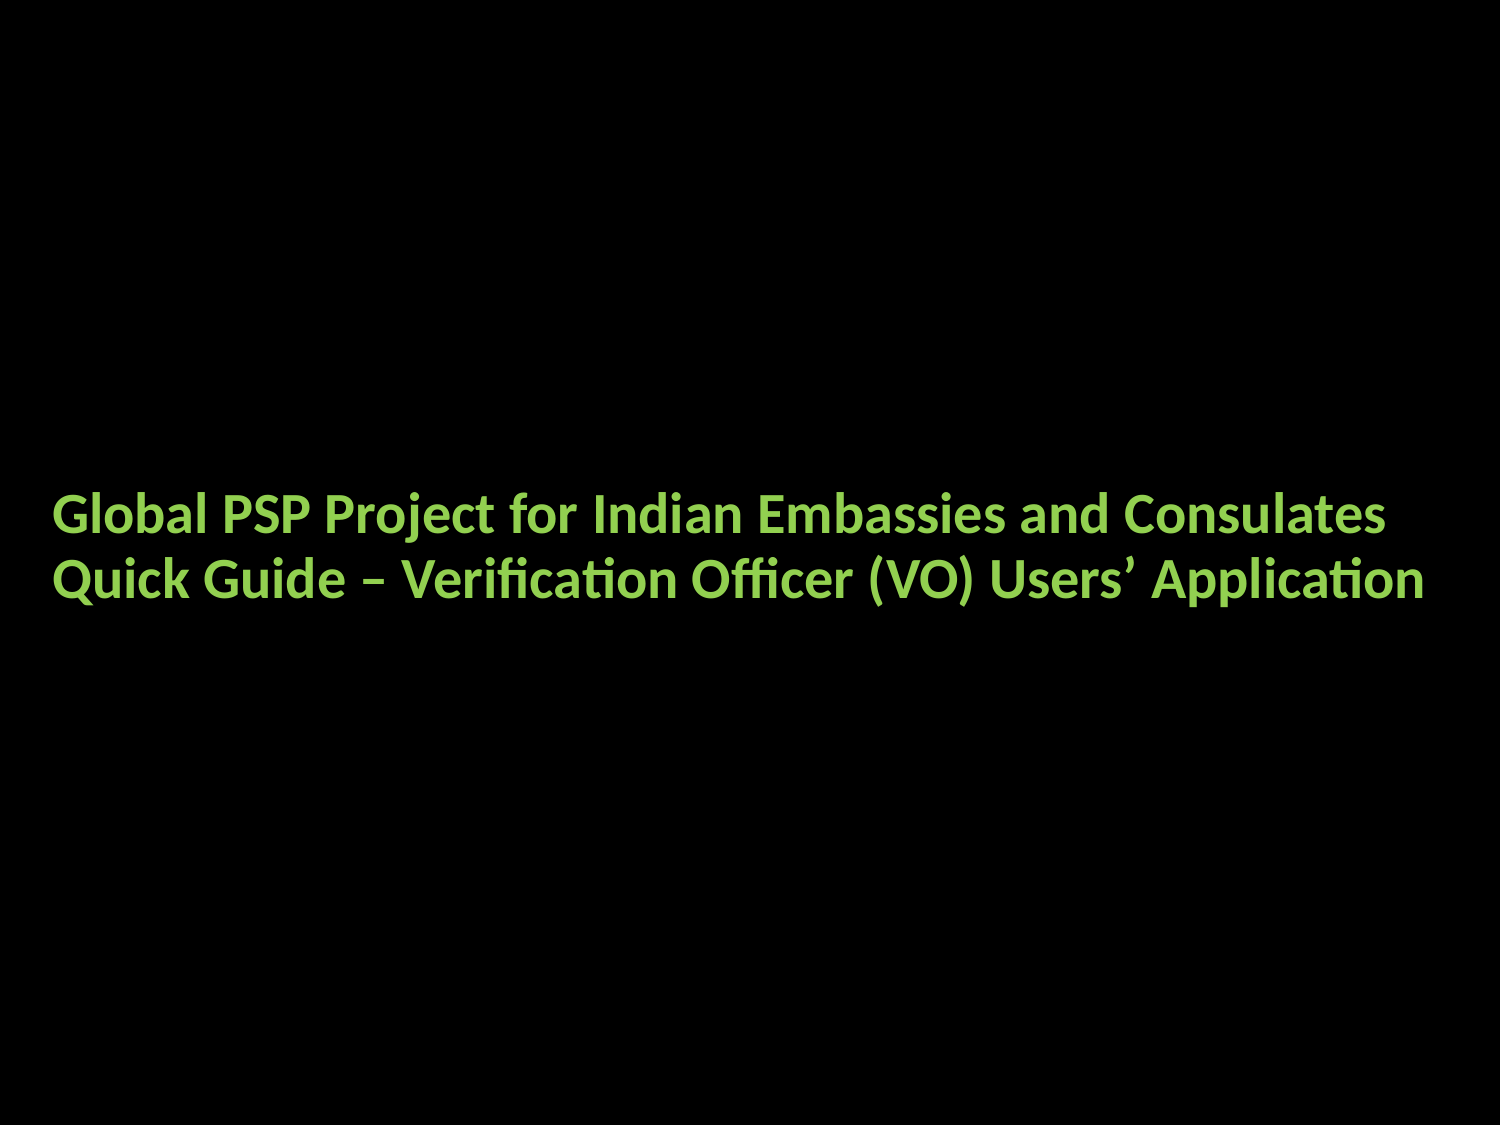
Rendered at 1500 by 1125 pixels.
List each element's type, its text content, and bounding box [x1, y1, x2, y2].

text_box Global PSP Project for Indian Embassies and Consulates Quick Guide – Verification Officer (VO) Users’ Application [37, 474, 1489, 620]
